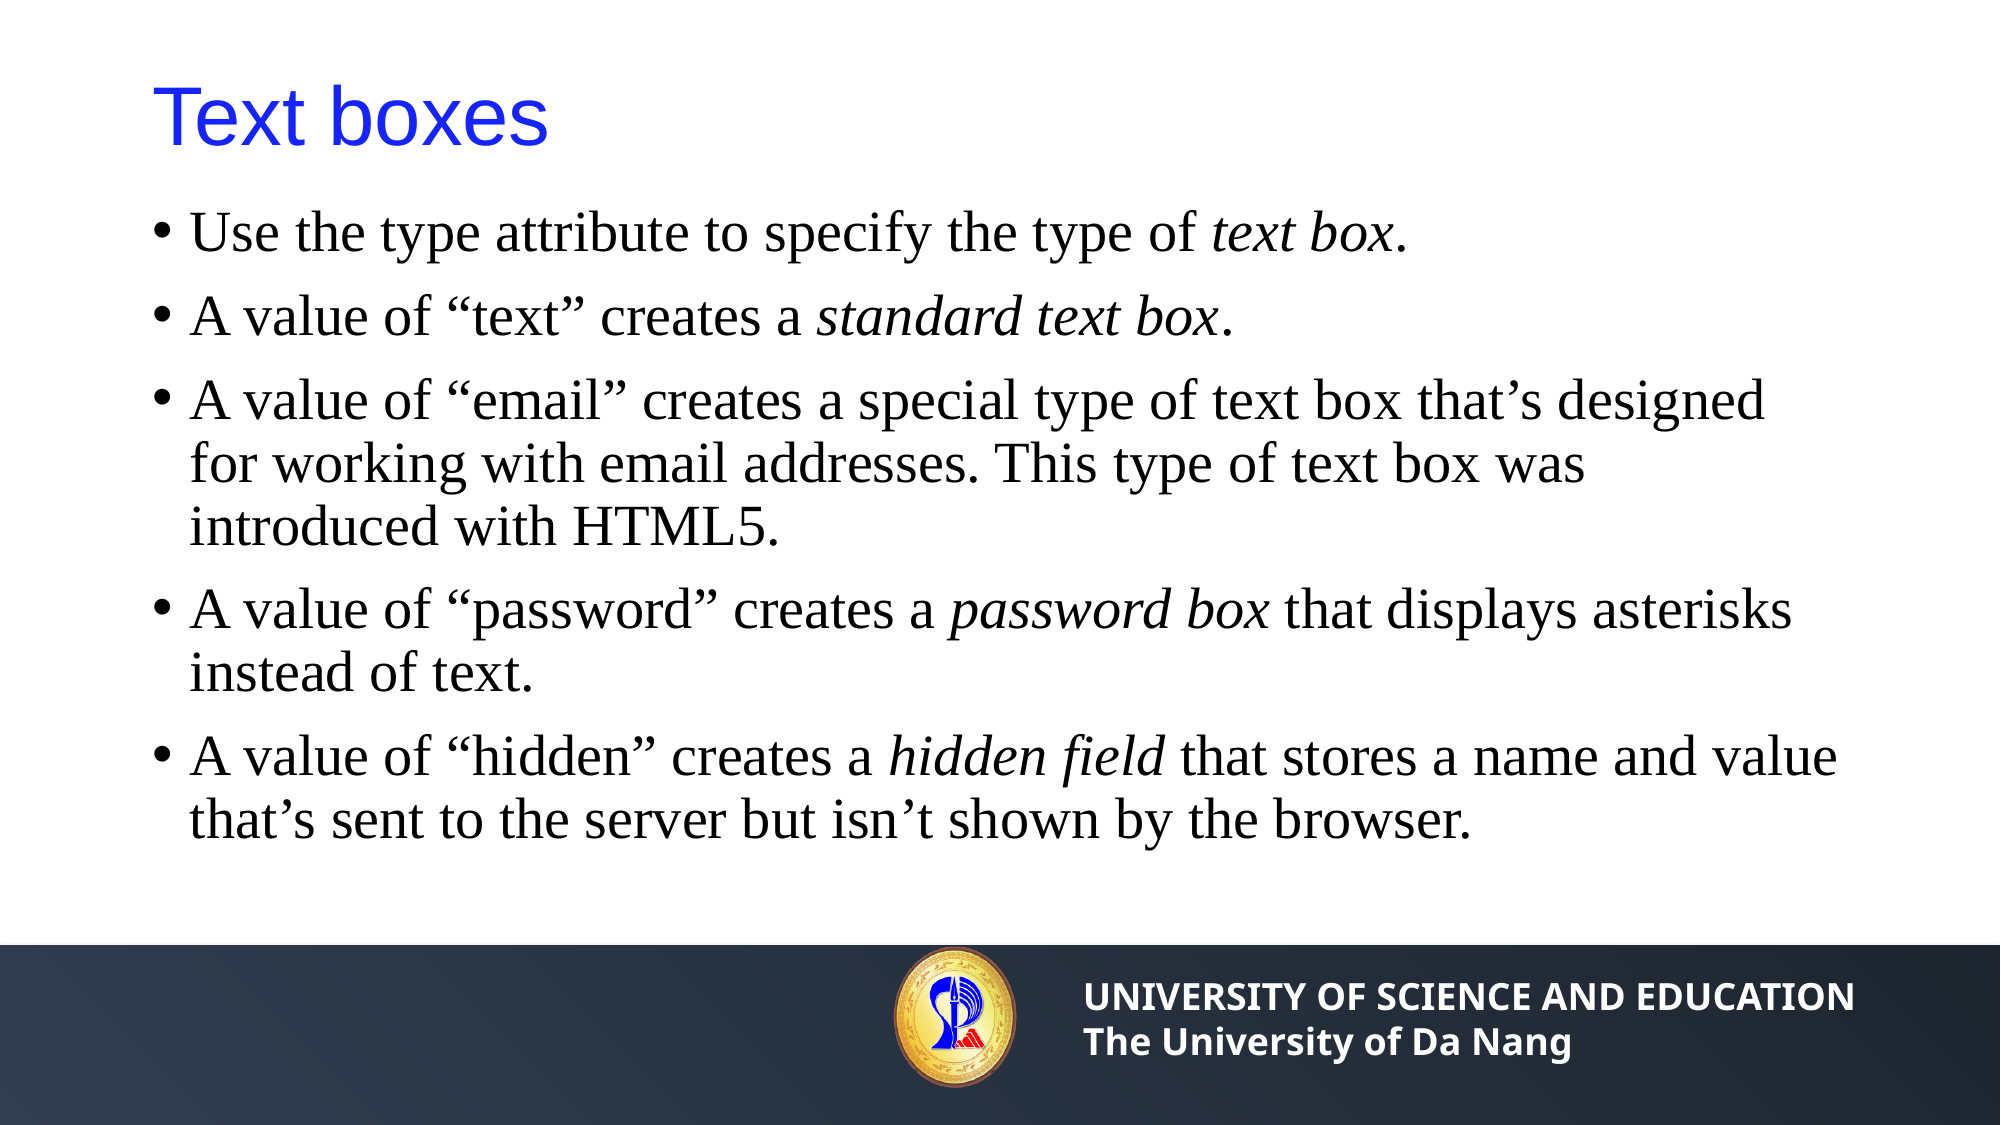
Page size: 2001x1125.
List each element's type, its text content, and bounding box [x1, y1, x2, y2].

list Use the type attribute to specify the type of text box. A value of “text” creates a standard text box. A value of “email” creates a special type of text box that’s designed for working with email addresses. This type of text box was introduced with HTML5. A value of “password” creates a password box that displays asterisks instead of text. A value of “hidden” creates a hidden field that stores a name and value that’s sent to the server but isn’t shown by the browser. [137, 193, 1863, 944]
picture [890, 945, 1017, 1091]
text_box UNIVERSITY OF SCIENCE AND EDUCATION The University of Da Nang [1068, 965, 1963, 1070]
text_box [0, 944, 2000, 1125]
title Text boxes [137, 59, 1863, 177]
